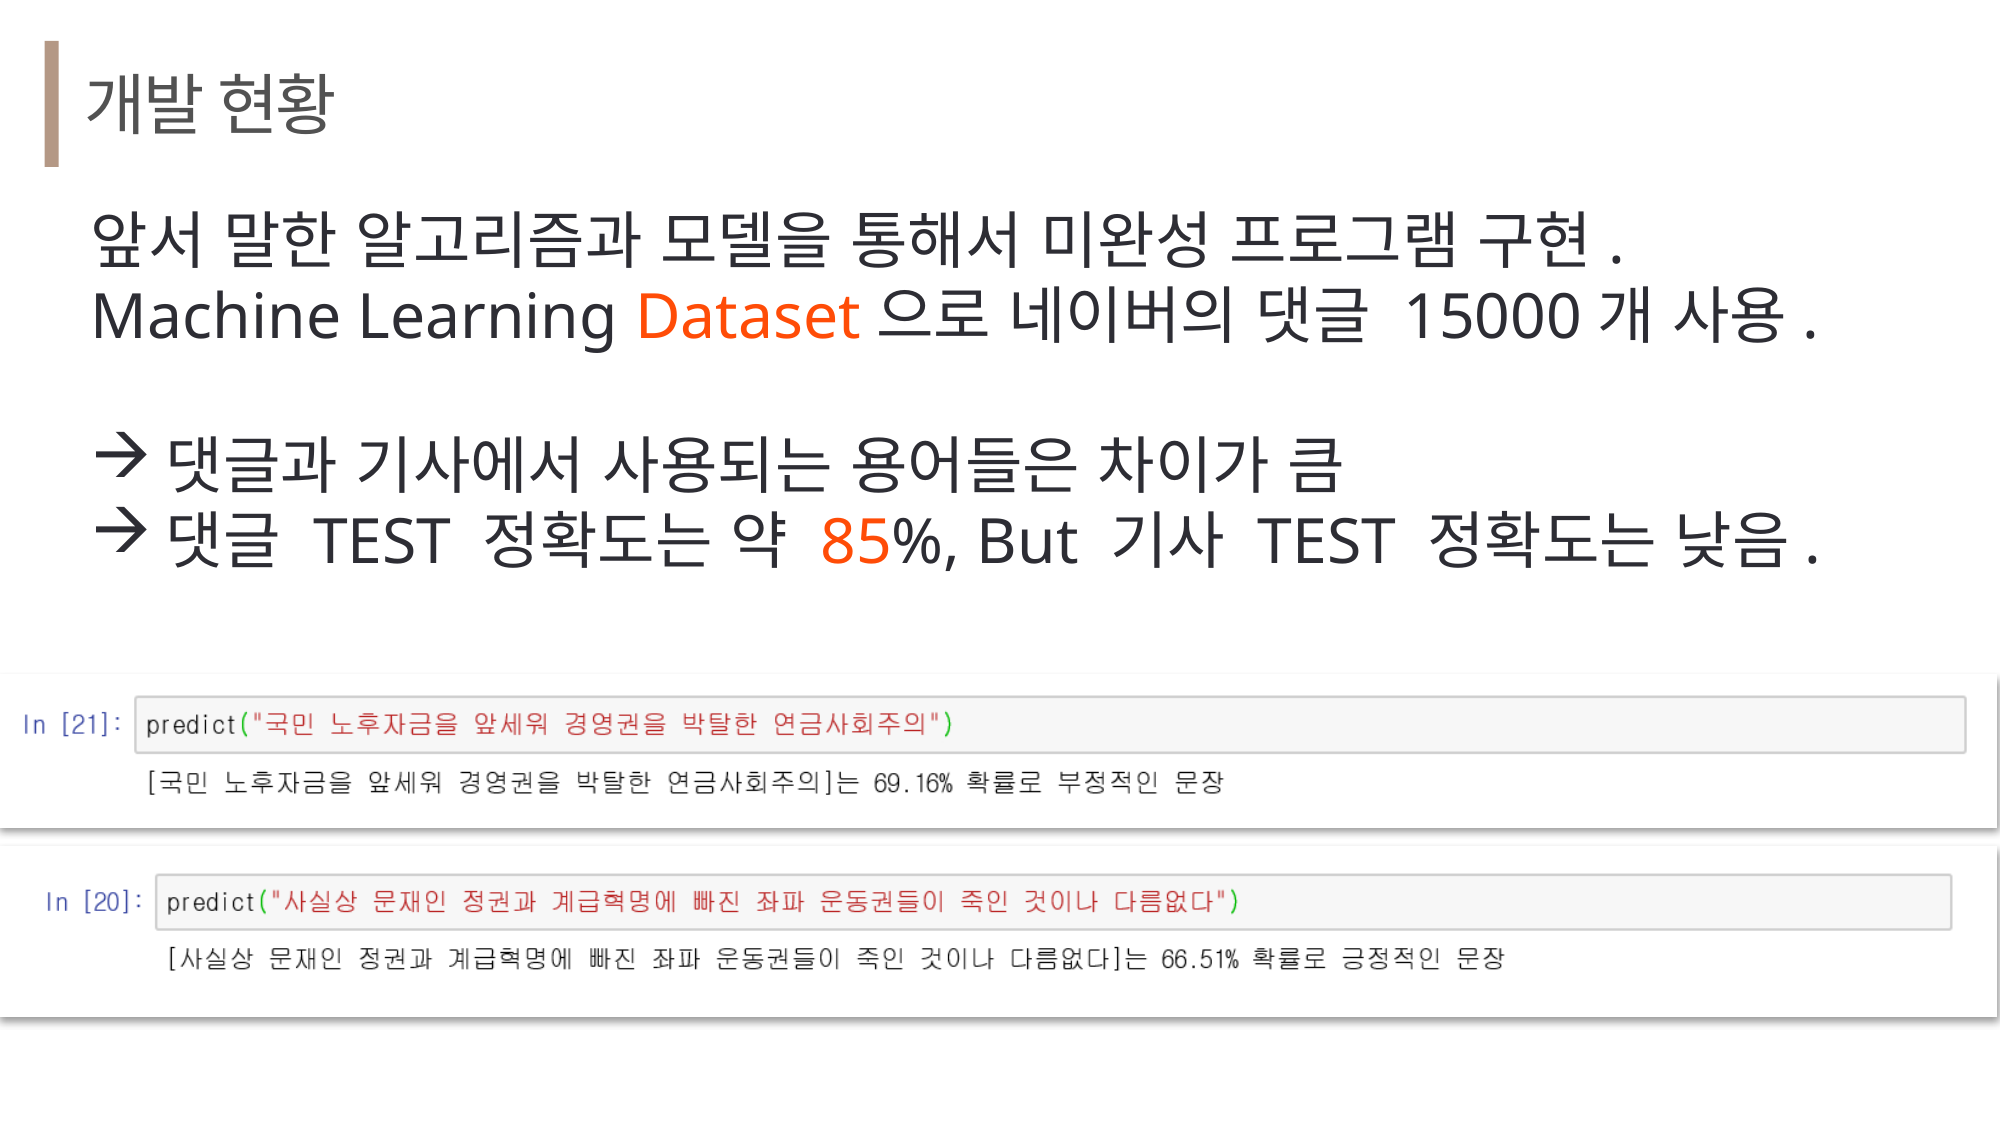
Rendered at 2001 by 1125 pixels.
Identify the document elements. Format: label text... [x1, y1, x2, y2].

text_box 앞서 말한 알고리즘과 모델을 통해서 미완성 프로그램 구현. Machine Learning Dataset으로 네이버의 댓글 15000개 사용. 댓글과 기사에서 사용되는 용어들은 차이가 큼 댓글 TEST 정확도는 약 85%, But 기사 TEST 정확도는 낮음. [76, 193, 1912, 583]
picture [13, 860, 1983, 1003]
picture [13, 688, 1983, 814]
text_box [44, 40, 60, 168]
text_box 개발 현황 [69, 55, 352, 151]
